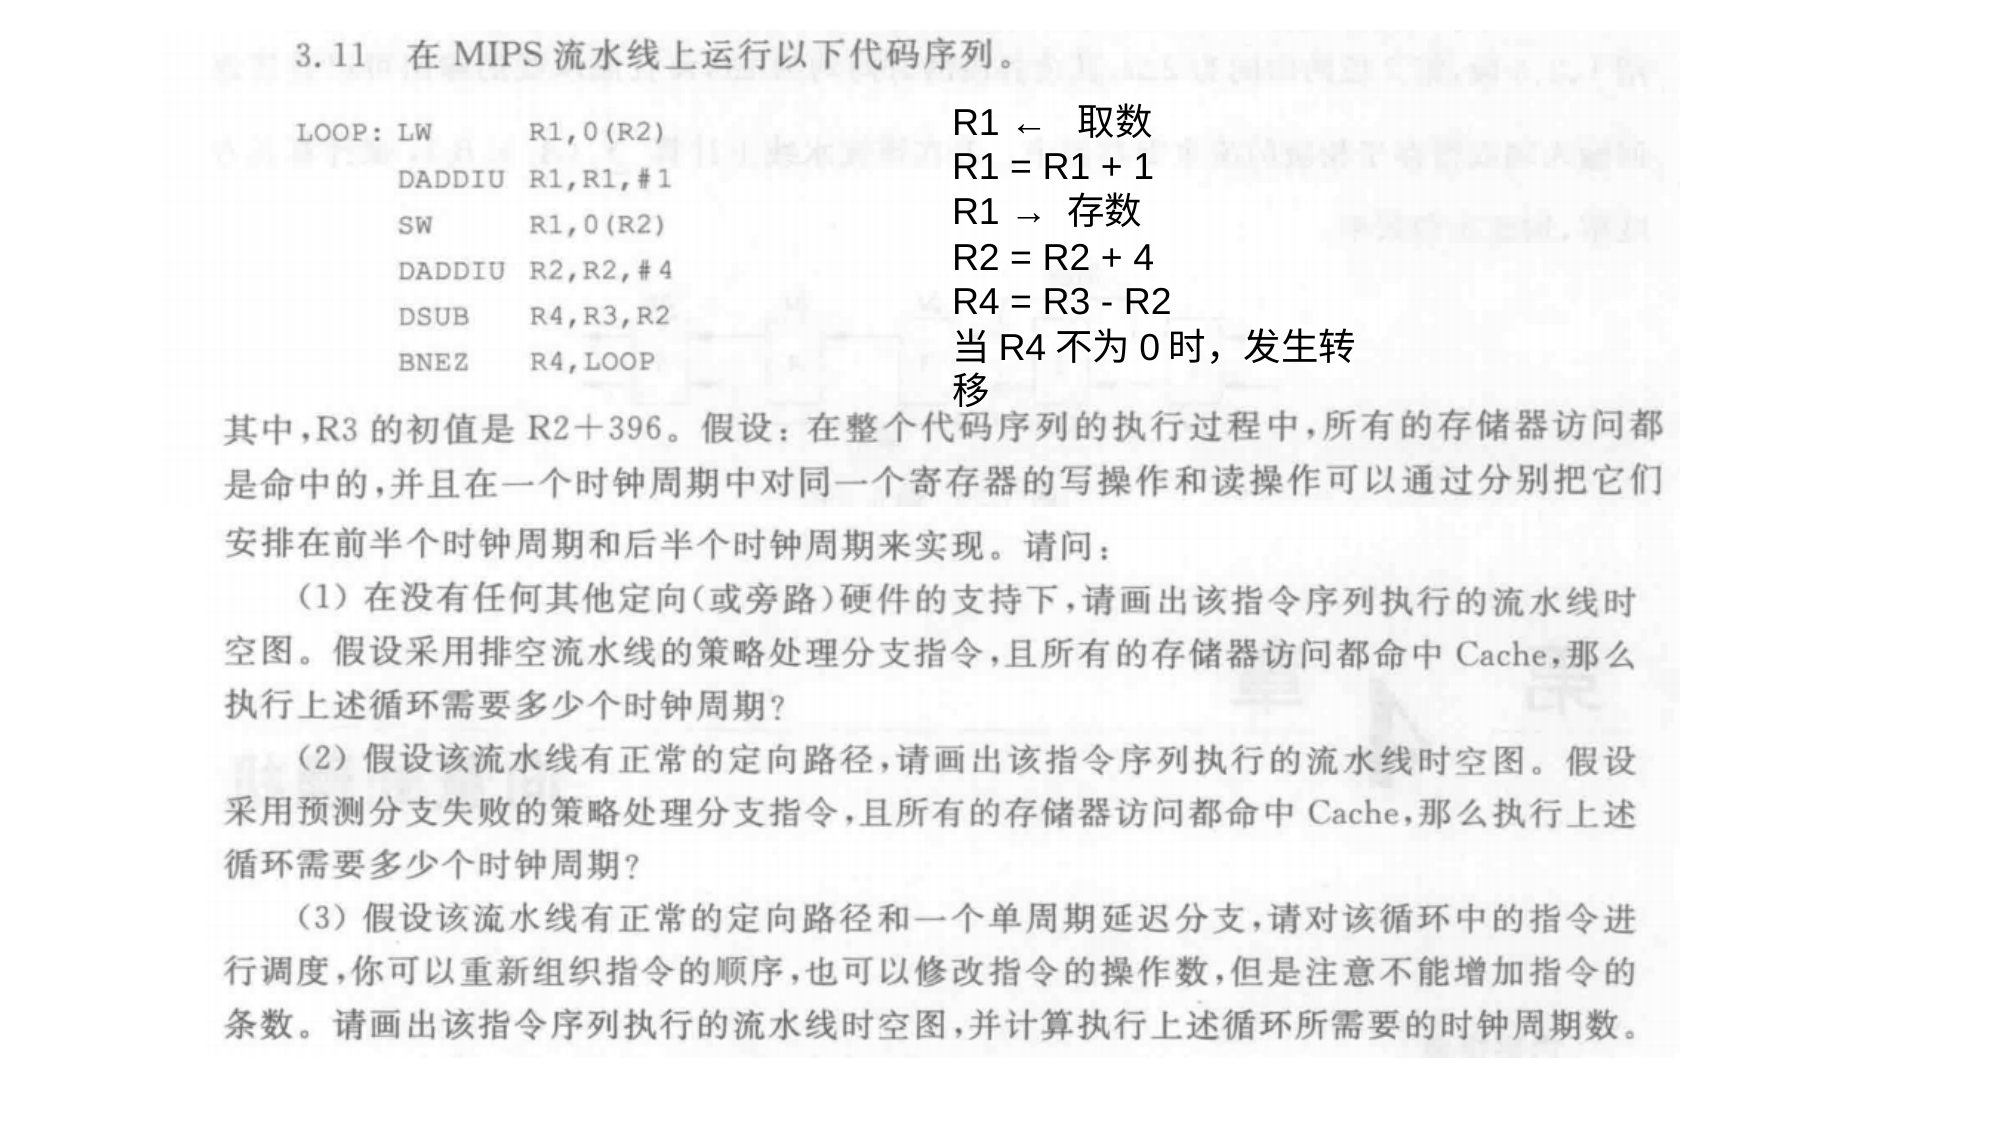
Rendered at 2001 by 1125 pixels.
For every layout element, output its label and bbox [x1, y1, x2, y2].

picture [161, 30, 1680, 1058]
